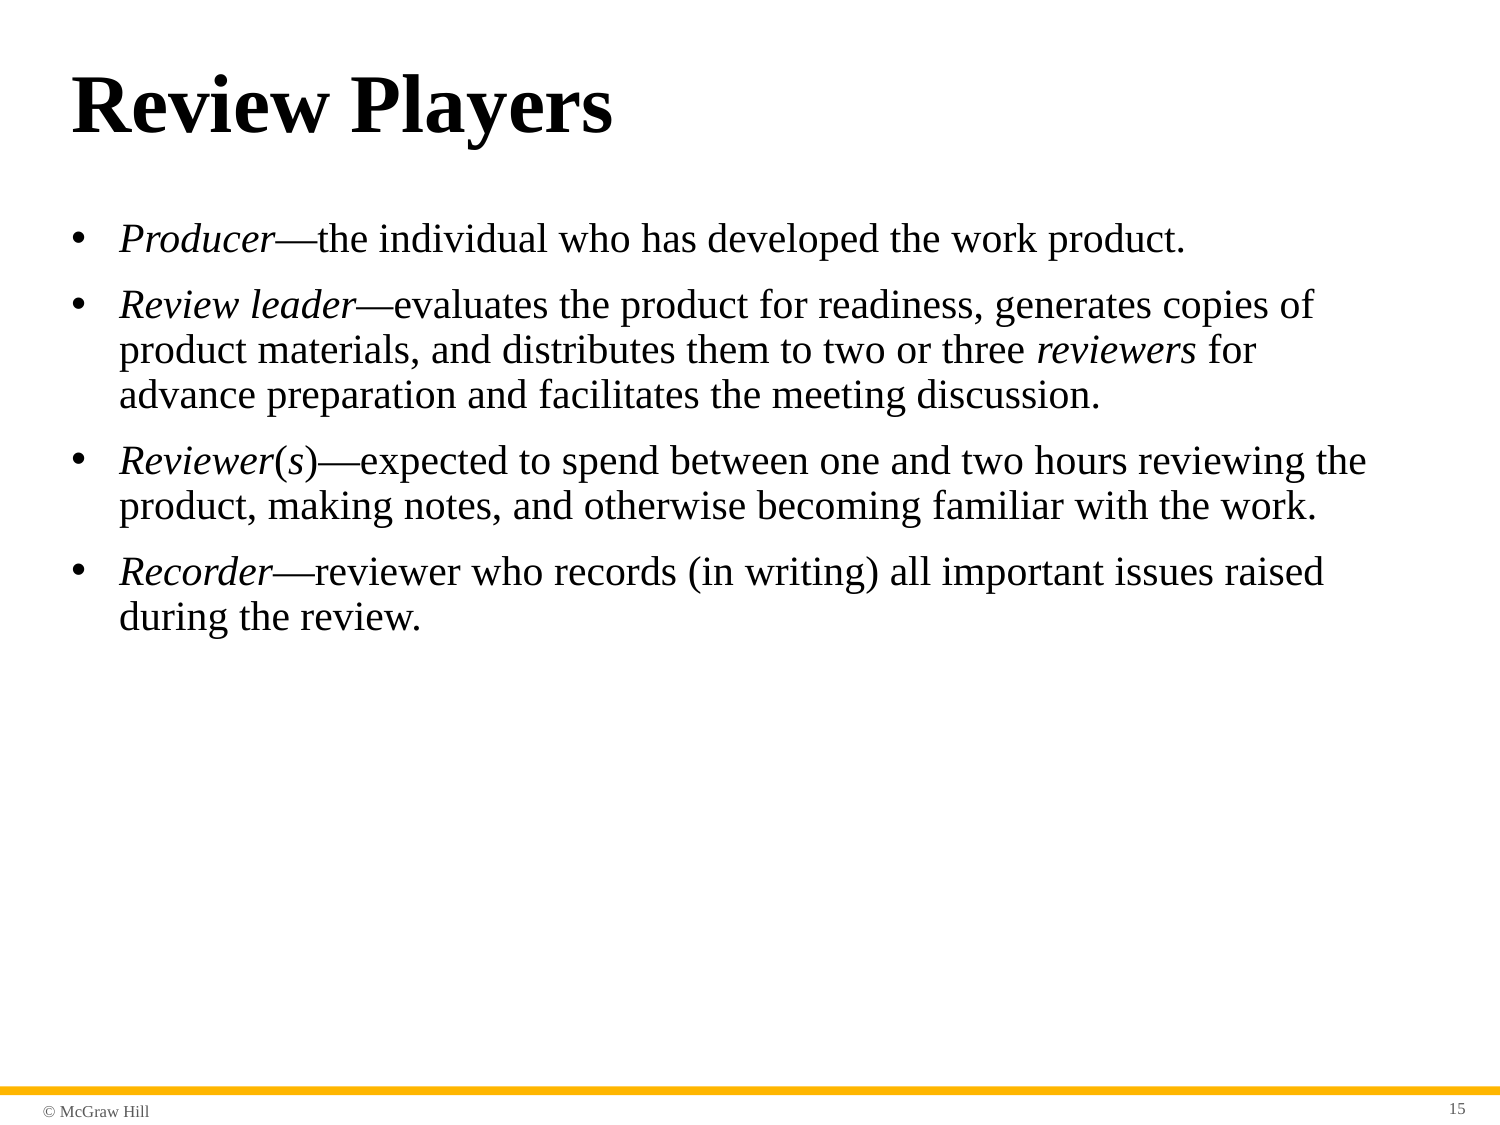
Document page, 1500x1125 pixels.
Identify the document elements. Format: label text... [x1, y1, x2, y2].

list Producer—the individual who has developed the work product. Review leader—evaluates the product for readiness, generates copies of product materials, and distributes them to two or three reviewers for advance preparation and facilitates the meeting discussion. Reviewer(s)—expected to spend between one and two hours reviewing the product, making notes, and otherwise becoming familiar with the work. Recorder—reviewer who records (in writing) all important issues raised during the review. [56, 209, 1416, 681]
slide_number 15 [1415, 1094, 1474, 1122]
title Review Players [56, 50, 1444, 162]
